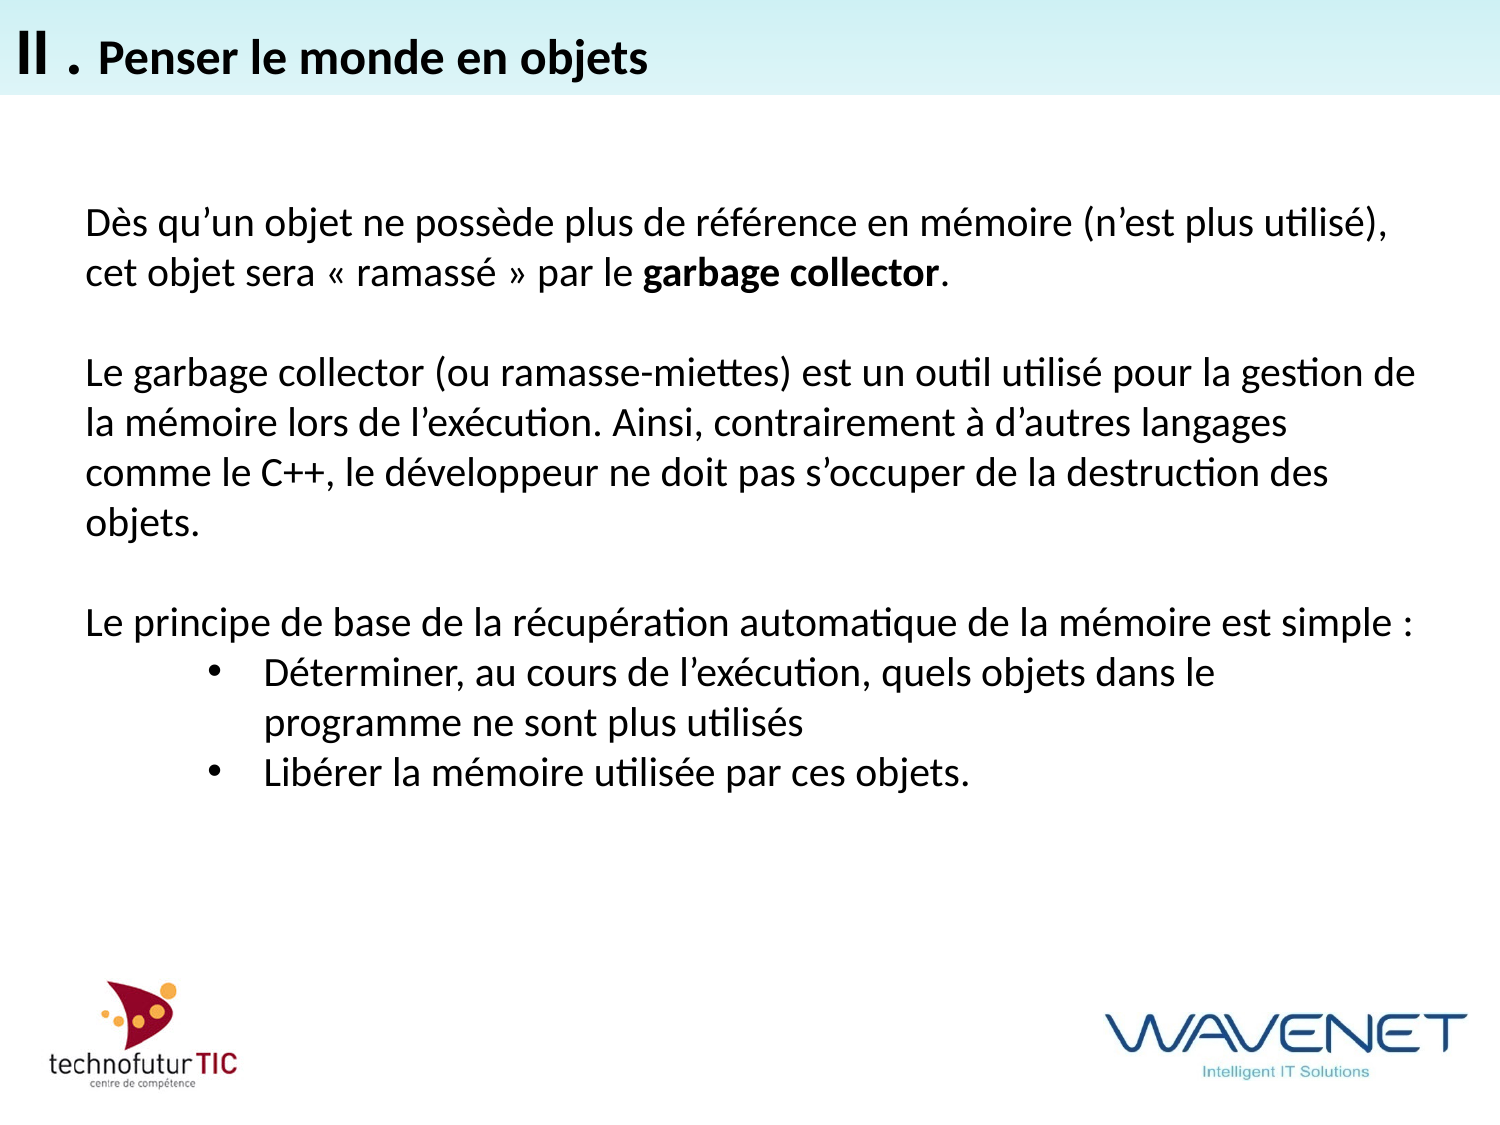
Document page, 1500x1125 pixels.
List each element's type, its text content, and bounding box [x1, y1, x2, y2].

text_box Dès qu’un objet ne possède plus de référence en mémoire (n’est plus utilisé), cet objet sera « ramassé » par le garbage collector. Le garbage collector (ou ramasse-miettes) est un outil utilisé pour la gestion de la mémoire lors de l’exécution. Ainsi, contrairement à d’autres langages comme le C++, le développeur ne doit pas s’occuper de la destruction des objets. Le principe de base de la récupération automatique de la mémoire est simple : Déterminer, au cours de l’exécution, quels objets dans le programme ne sont plus utilisés Libérer la mémoire utilisée par ces objets. [70, 187, 1436, 803]
picture [41, 970, 245, 1094]
text_box II . Penser le monde en objets [0, 0, 1500, 95]
picture [1103, 1012, 1469, 1081]
